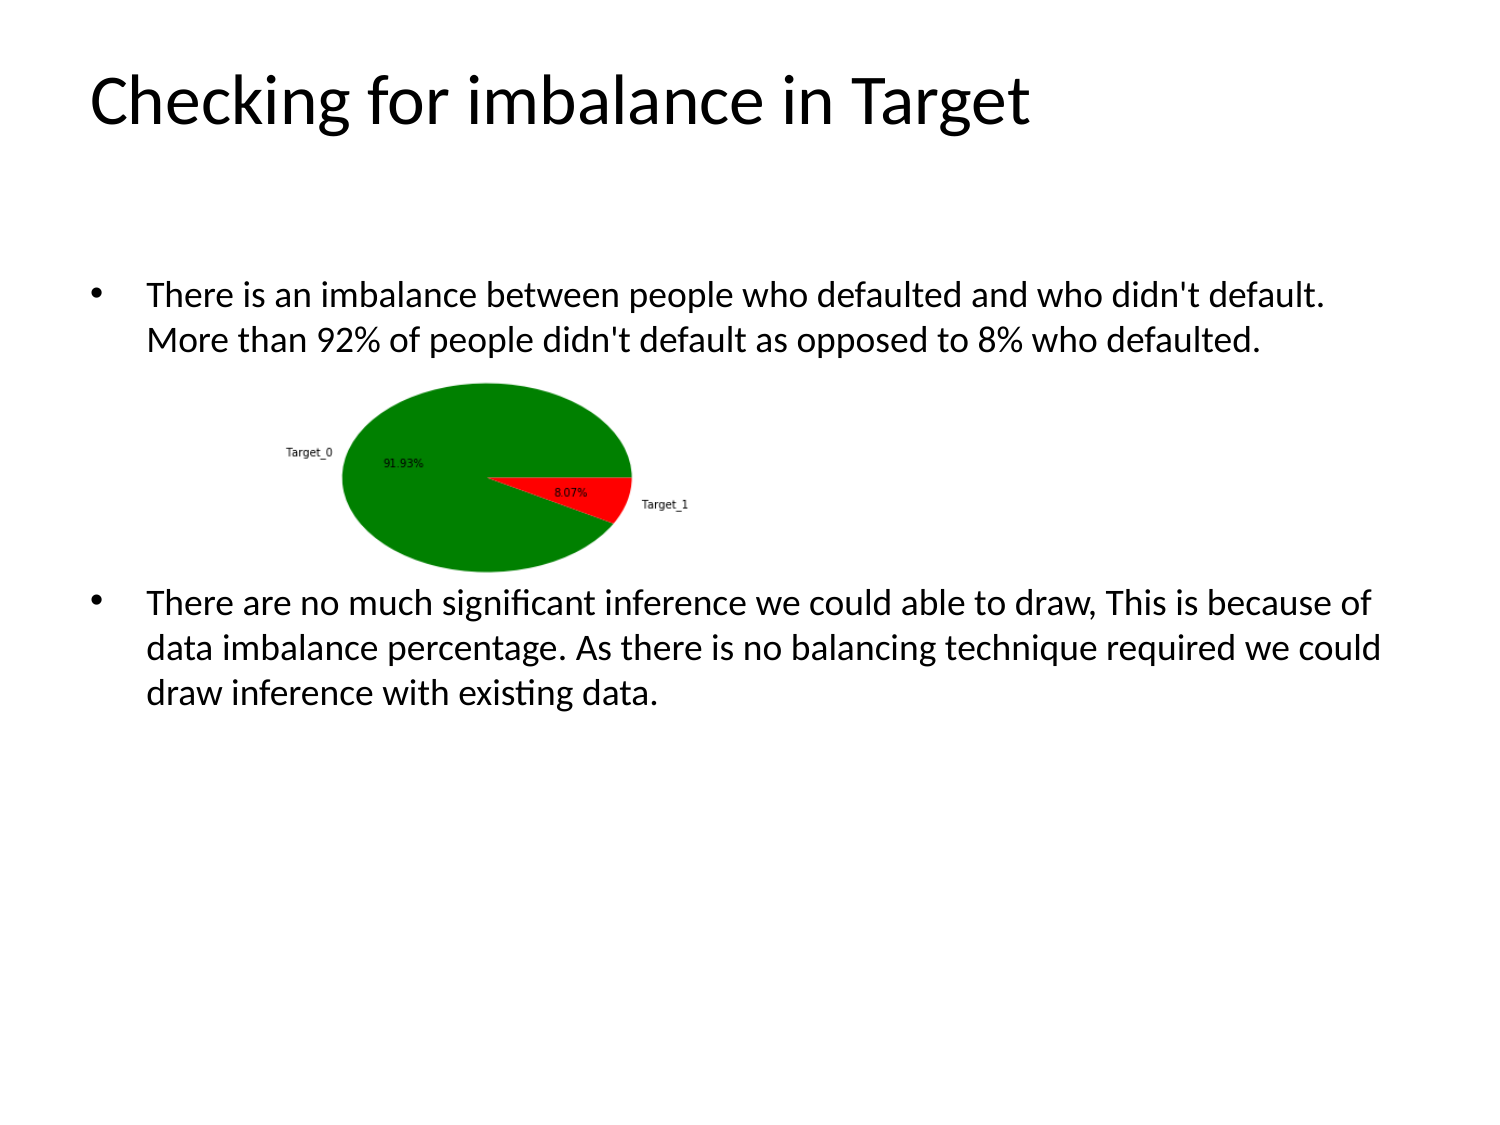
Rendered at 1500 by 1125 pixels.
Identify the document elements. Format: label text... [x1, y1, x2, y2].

list There is an imbalance between people who defaulted and who didn't default. More than 92% of people didn't default as opposed to 8% who defaulted. There are no much significant inference we could able to draw, This is because of data imbalance percentage. As there is no balancing technique required we could draw inference with existing data. [75, 262, 1425, 1005]
title Checking for imbalance in Target [75, 45, 1425, 233]
picture [269, 374, 695, 577]
